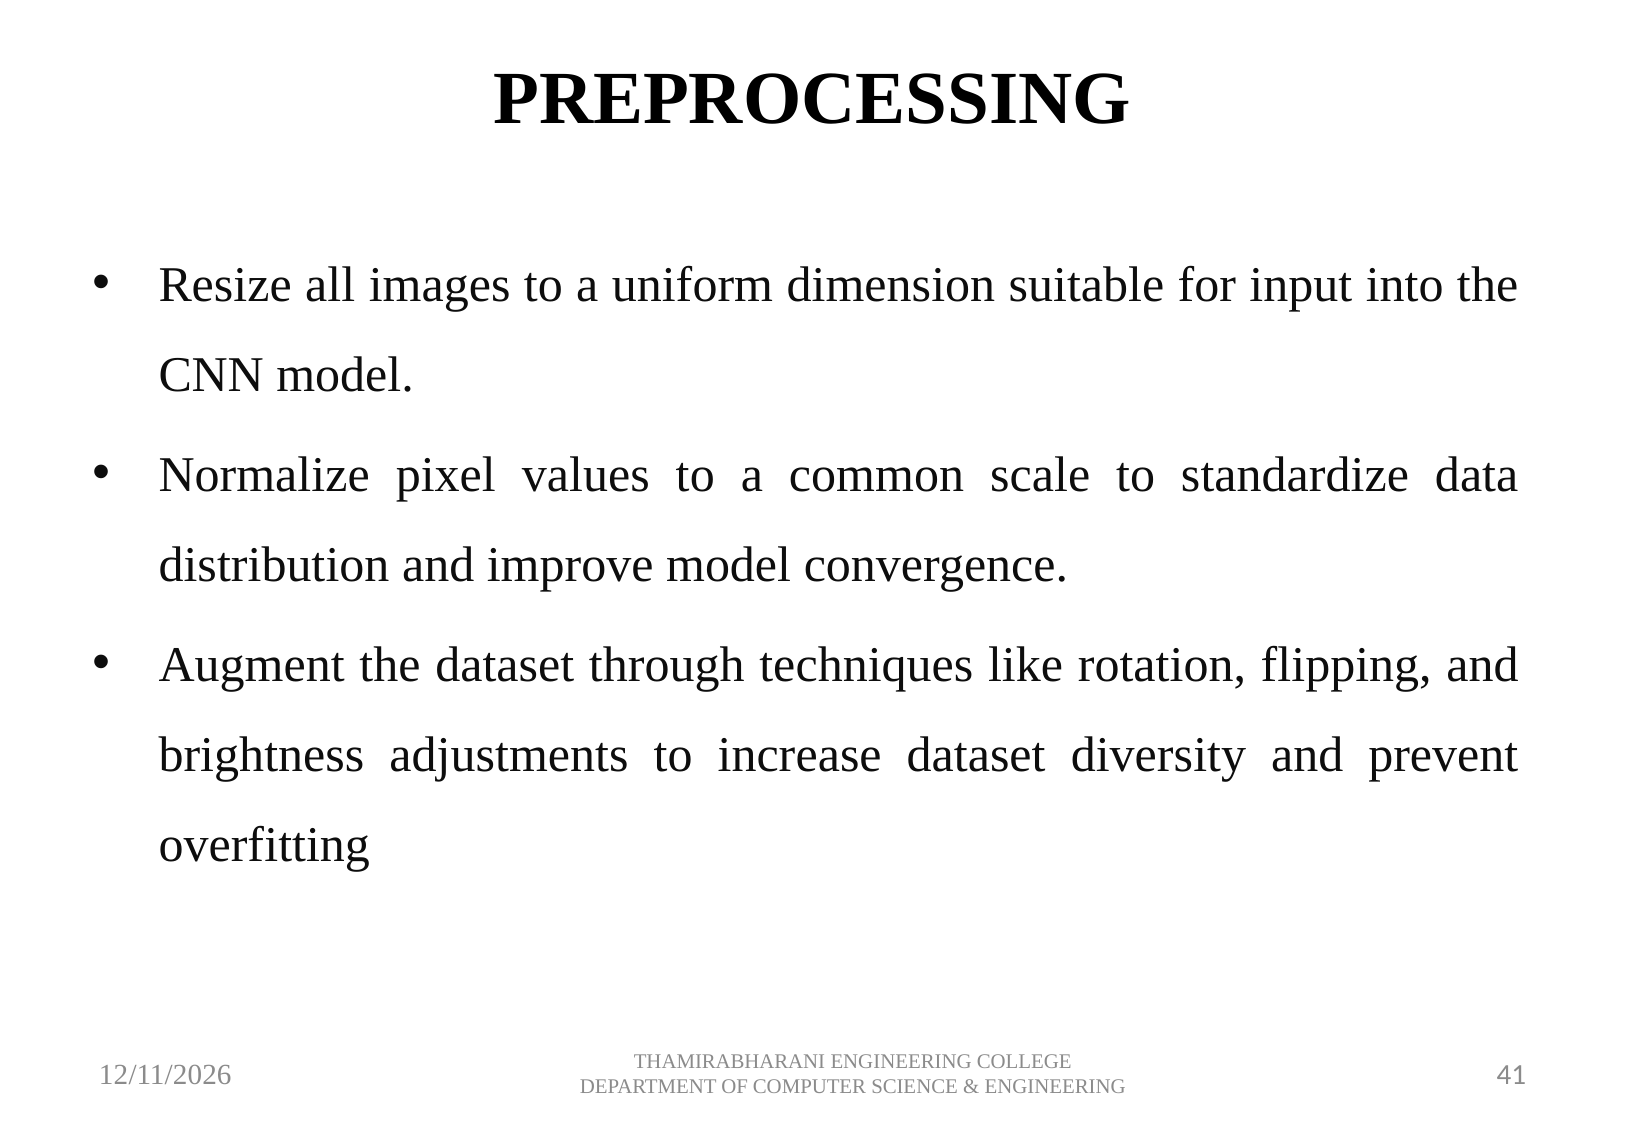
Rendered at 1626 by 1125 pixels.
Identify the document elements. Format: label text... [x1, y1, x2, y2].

slide_number 41 [1164, 1042, 1544, 1103]
list Resize all images to a uniform dimension suitable for input into the CNN model. Normalize pixel values to a common scale to standardize data distribution and improve model convergence. Augment the dataset through techniques like rotation, flipping, and brightness adjustments to increase dataset diversity and prevent overfitting [75, 212, 1538, 1013]
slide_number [81, 1042, 461, 1103]
footer THAMIRABHARANI ENGINEERING COLLEGE DEPARTMENT OF COMPUTER SCIENCE & ENGINEERING [555, 1042, 1150, 1103]
title PREPROCESSING [0, 0, 1625, 188]
